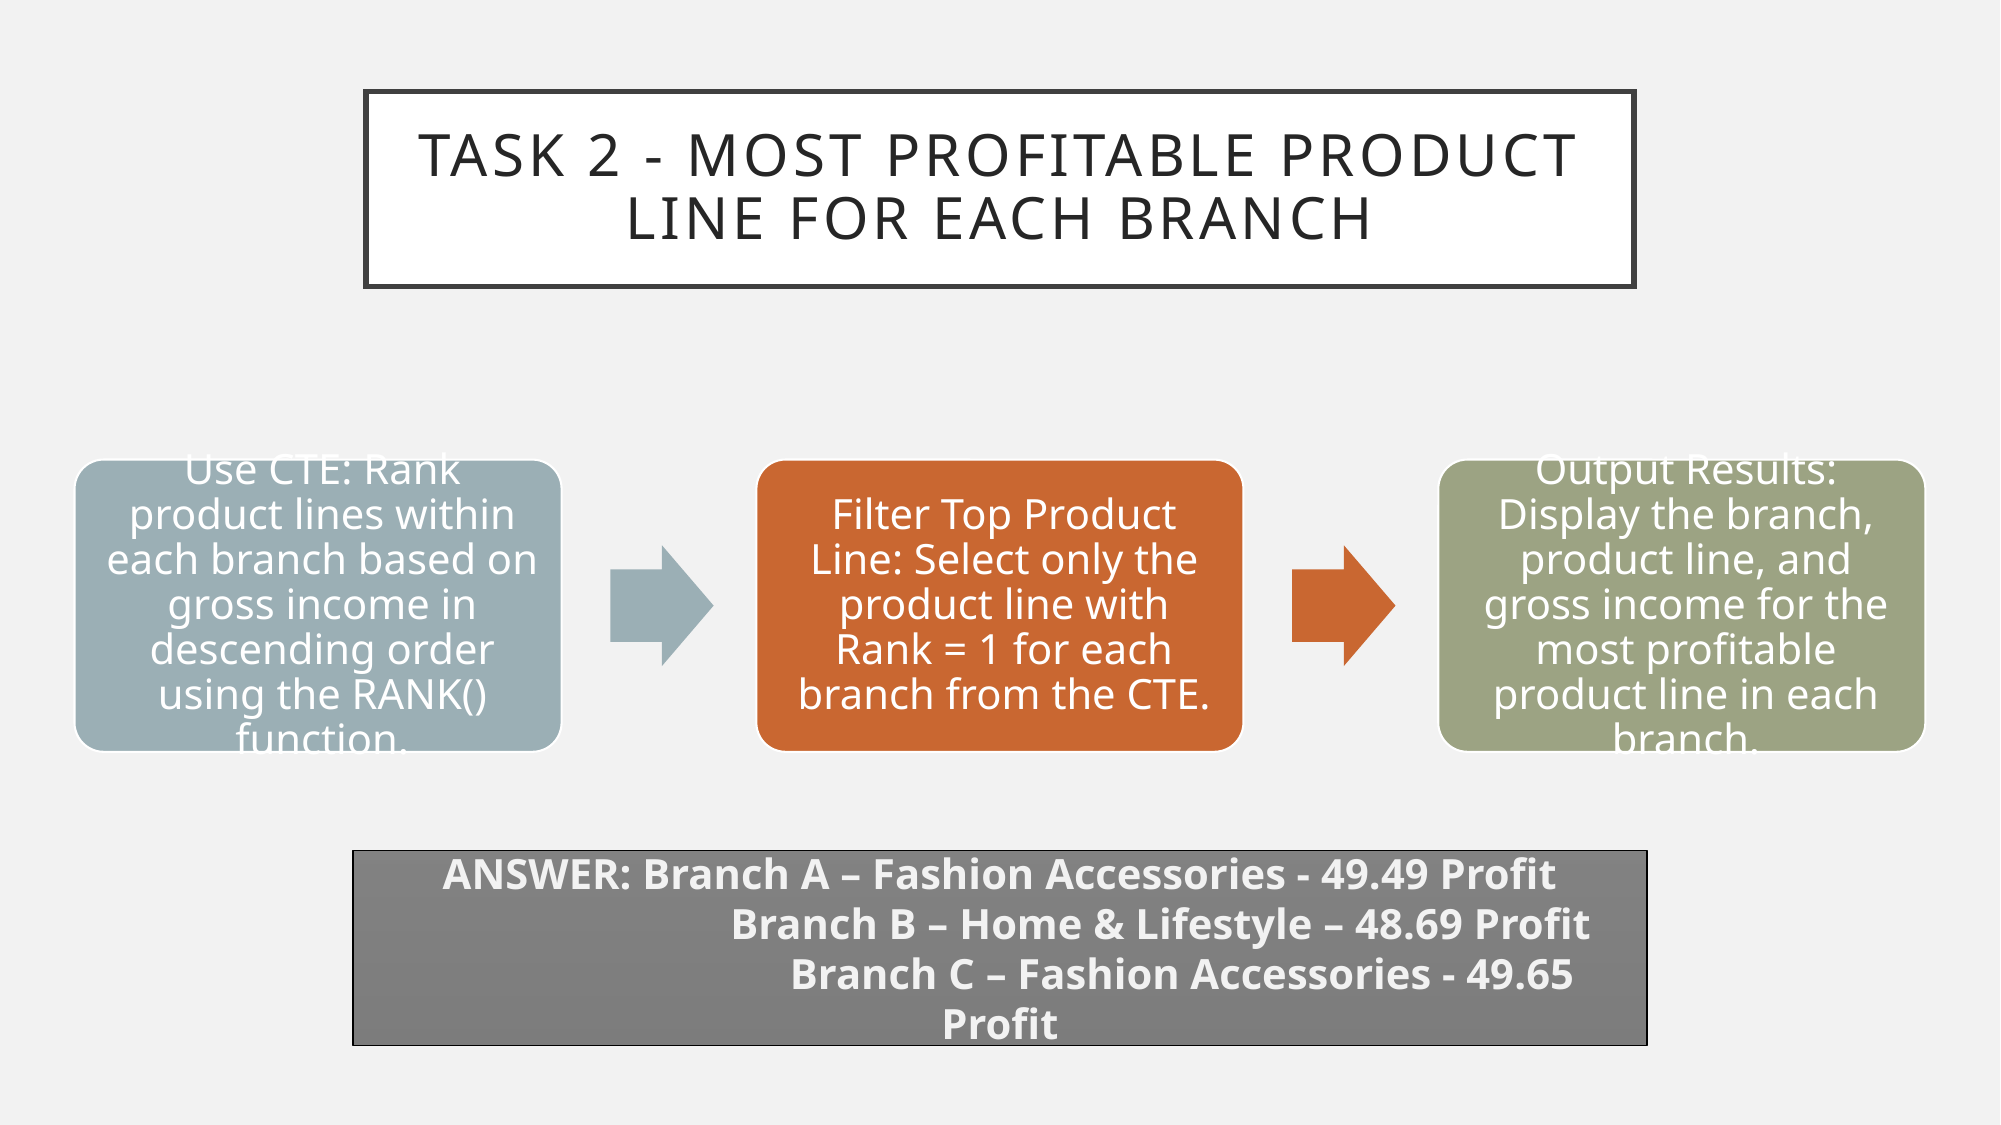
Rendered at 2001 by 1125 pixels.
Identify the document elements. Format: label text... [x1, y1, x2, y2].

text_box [72, 125, 1927, 1086]
title TASK 2 - Most Profitable Product Line for Each Branch [363, 89, 1637, 125]
